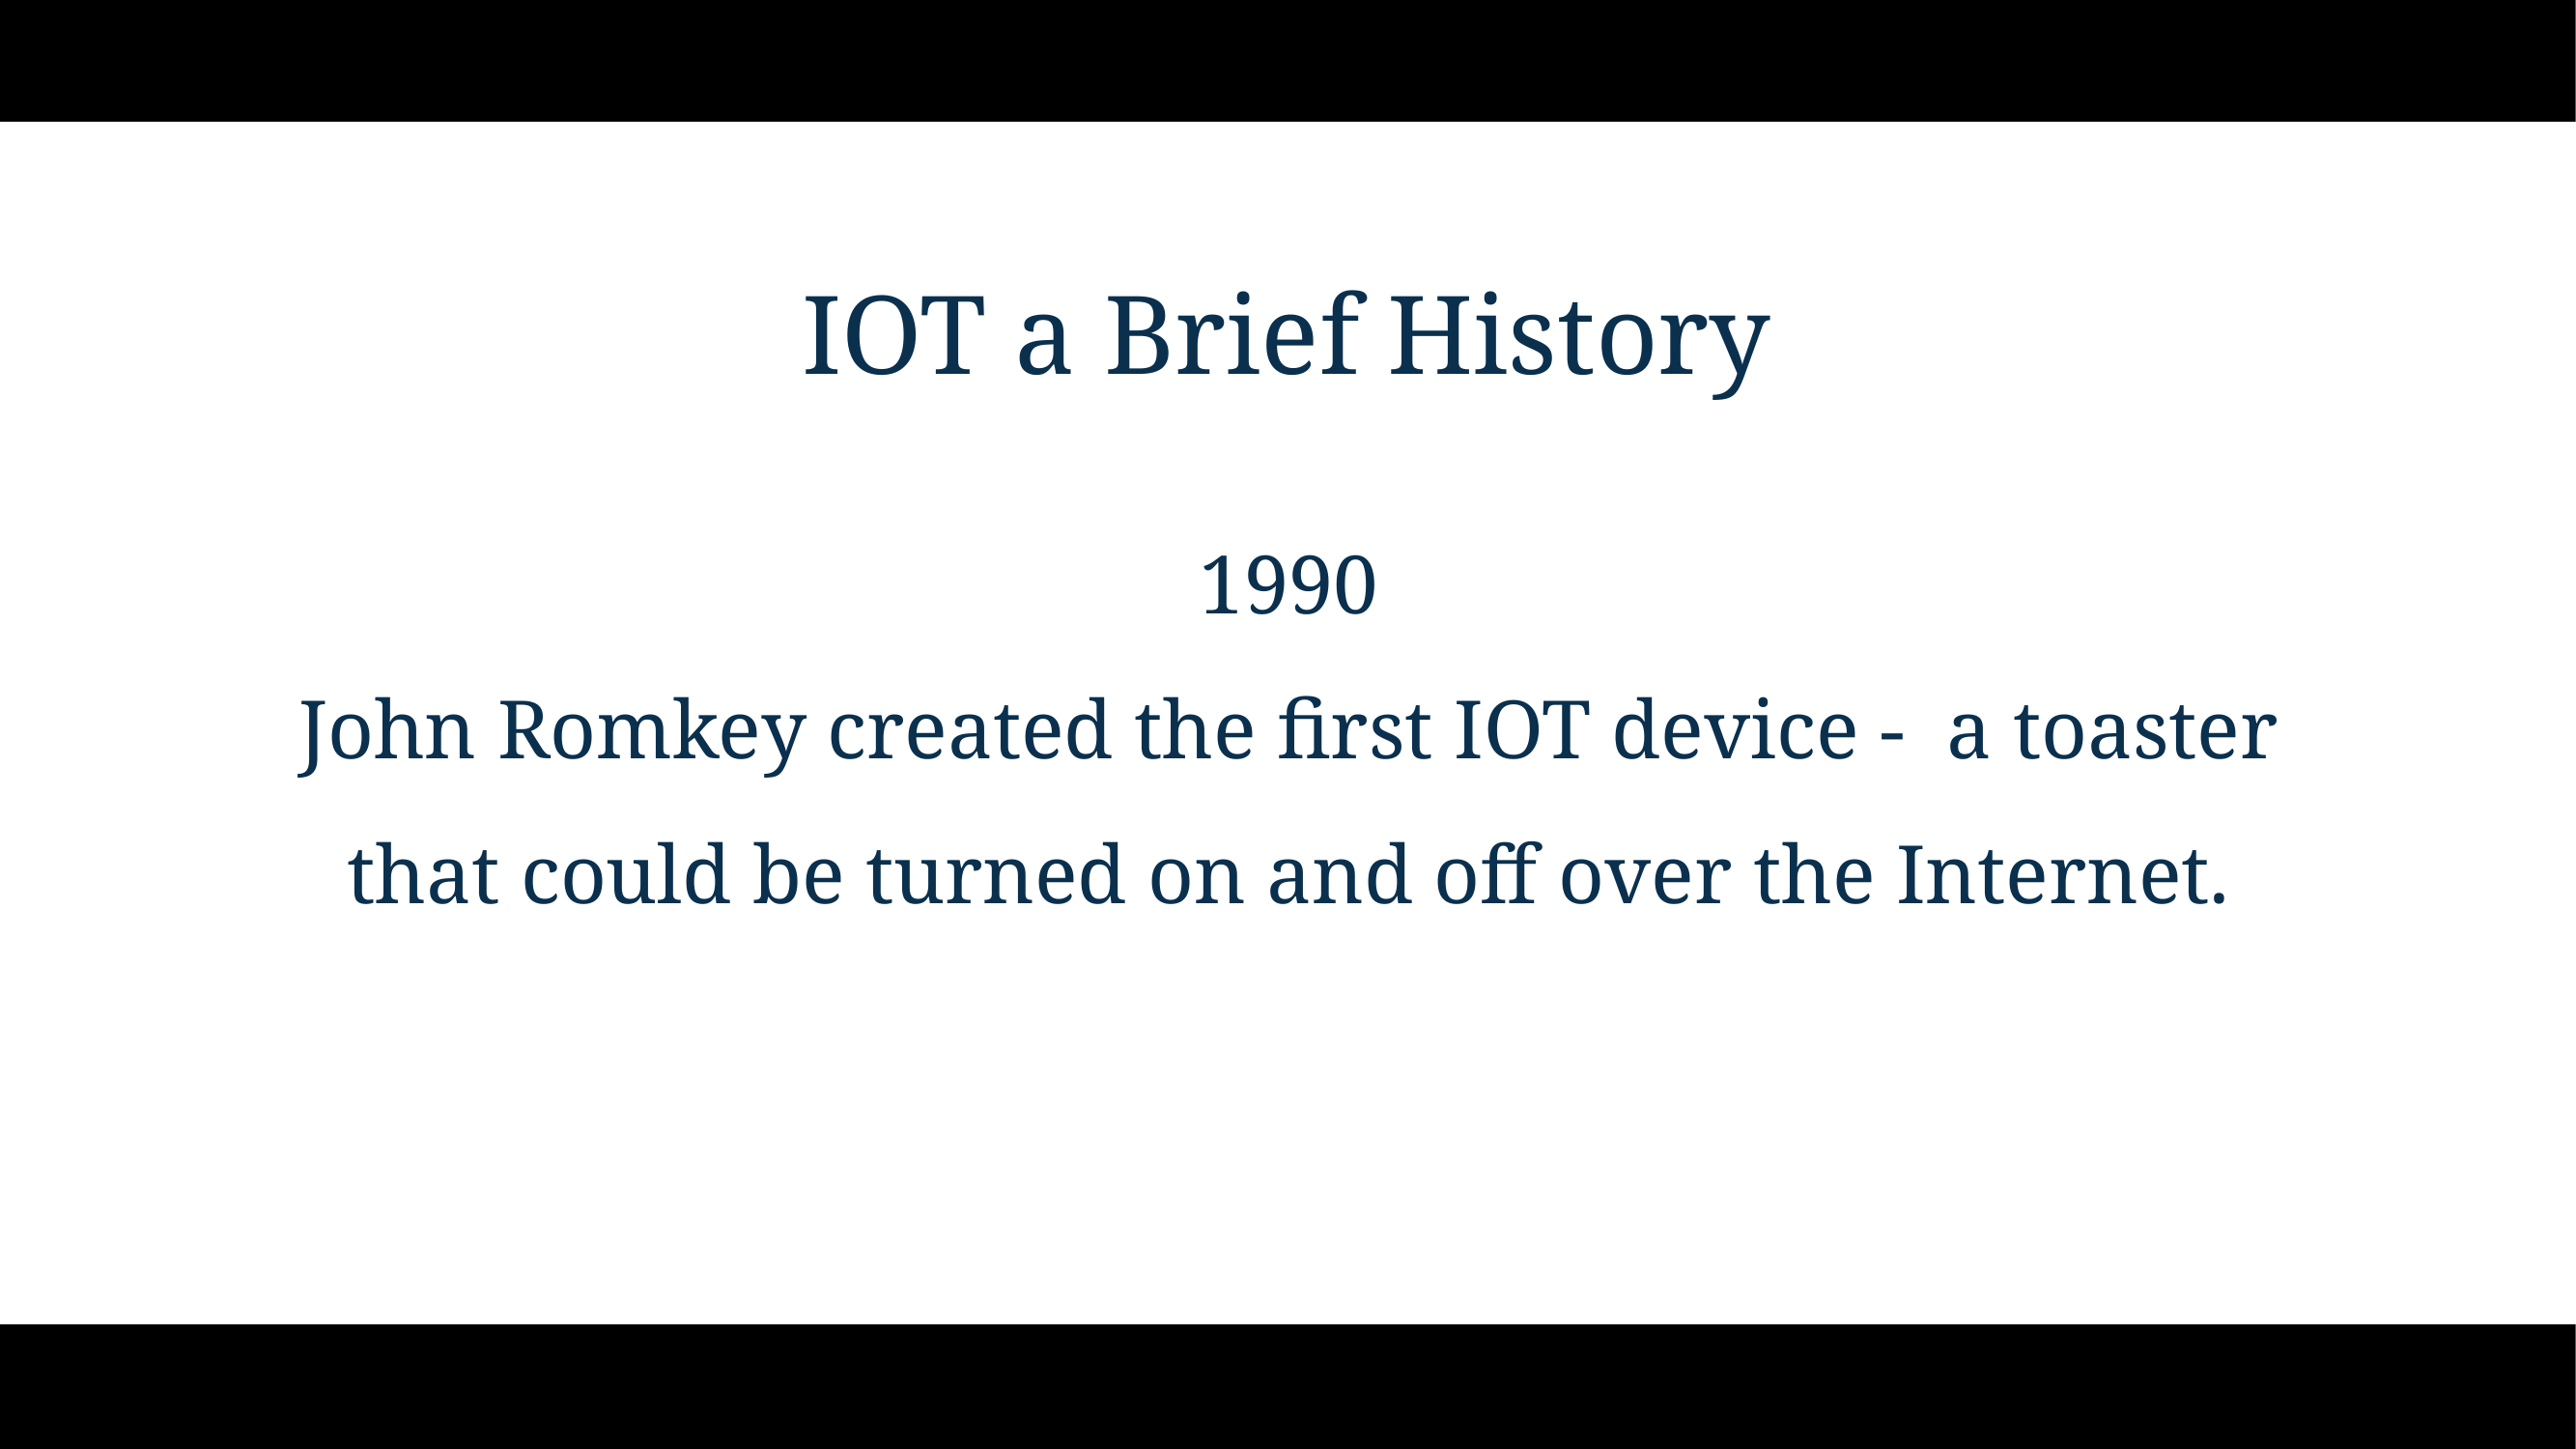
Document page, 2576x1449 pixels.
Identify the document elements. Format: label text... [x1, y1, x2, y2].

text_box 1990 John Romkey created the first IOT device - a toaster that could be turned on and off over the Internet. [261, 470, 2317, 1289]
title IOT a Brief History [183, 243, 2391, 411]
